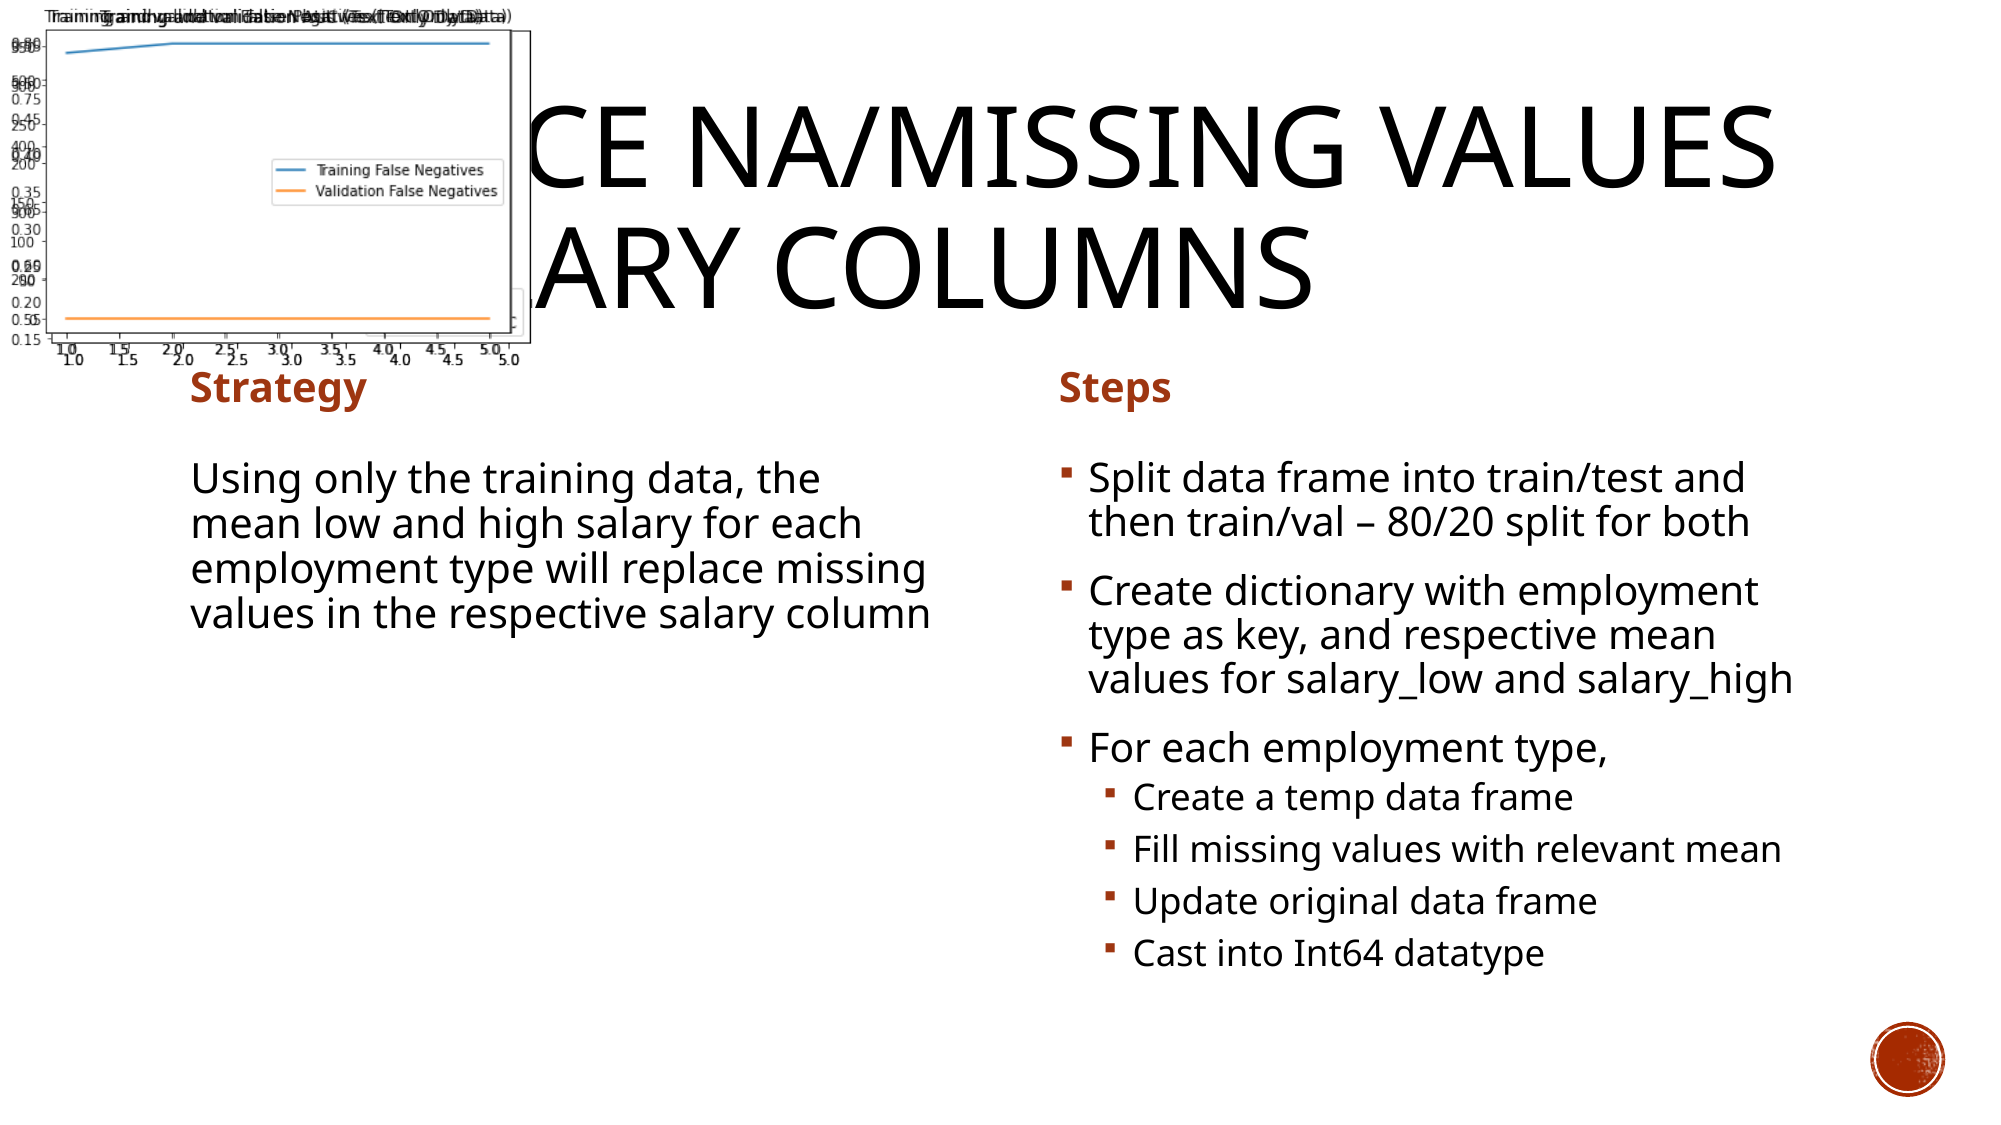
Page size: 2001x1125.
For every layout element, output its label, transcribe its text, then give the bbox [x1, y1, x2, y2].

list Steps [1043, 336, 1824, 441]
title Replace na/missing values in Salary columns [540, 79, 1826, 344]
list Using only the training data, the mean low and high salary for each employment type will replace missing values in the respective salary column [175, 450, 956, 990]
list Strategy [174, 336, 955, 441]
list Split data frame into train/test and then train/val – 80/20 split for both Create dictionary with employment type as key, and respective mean values for salary_low and salary_high For each employment type, Create a temp data frame Fill missing values with relevant mean Update original data frame Cast into Int64 datatype [1043, 450, 1824, 990]
picture [0, 0, 540, 377]
